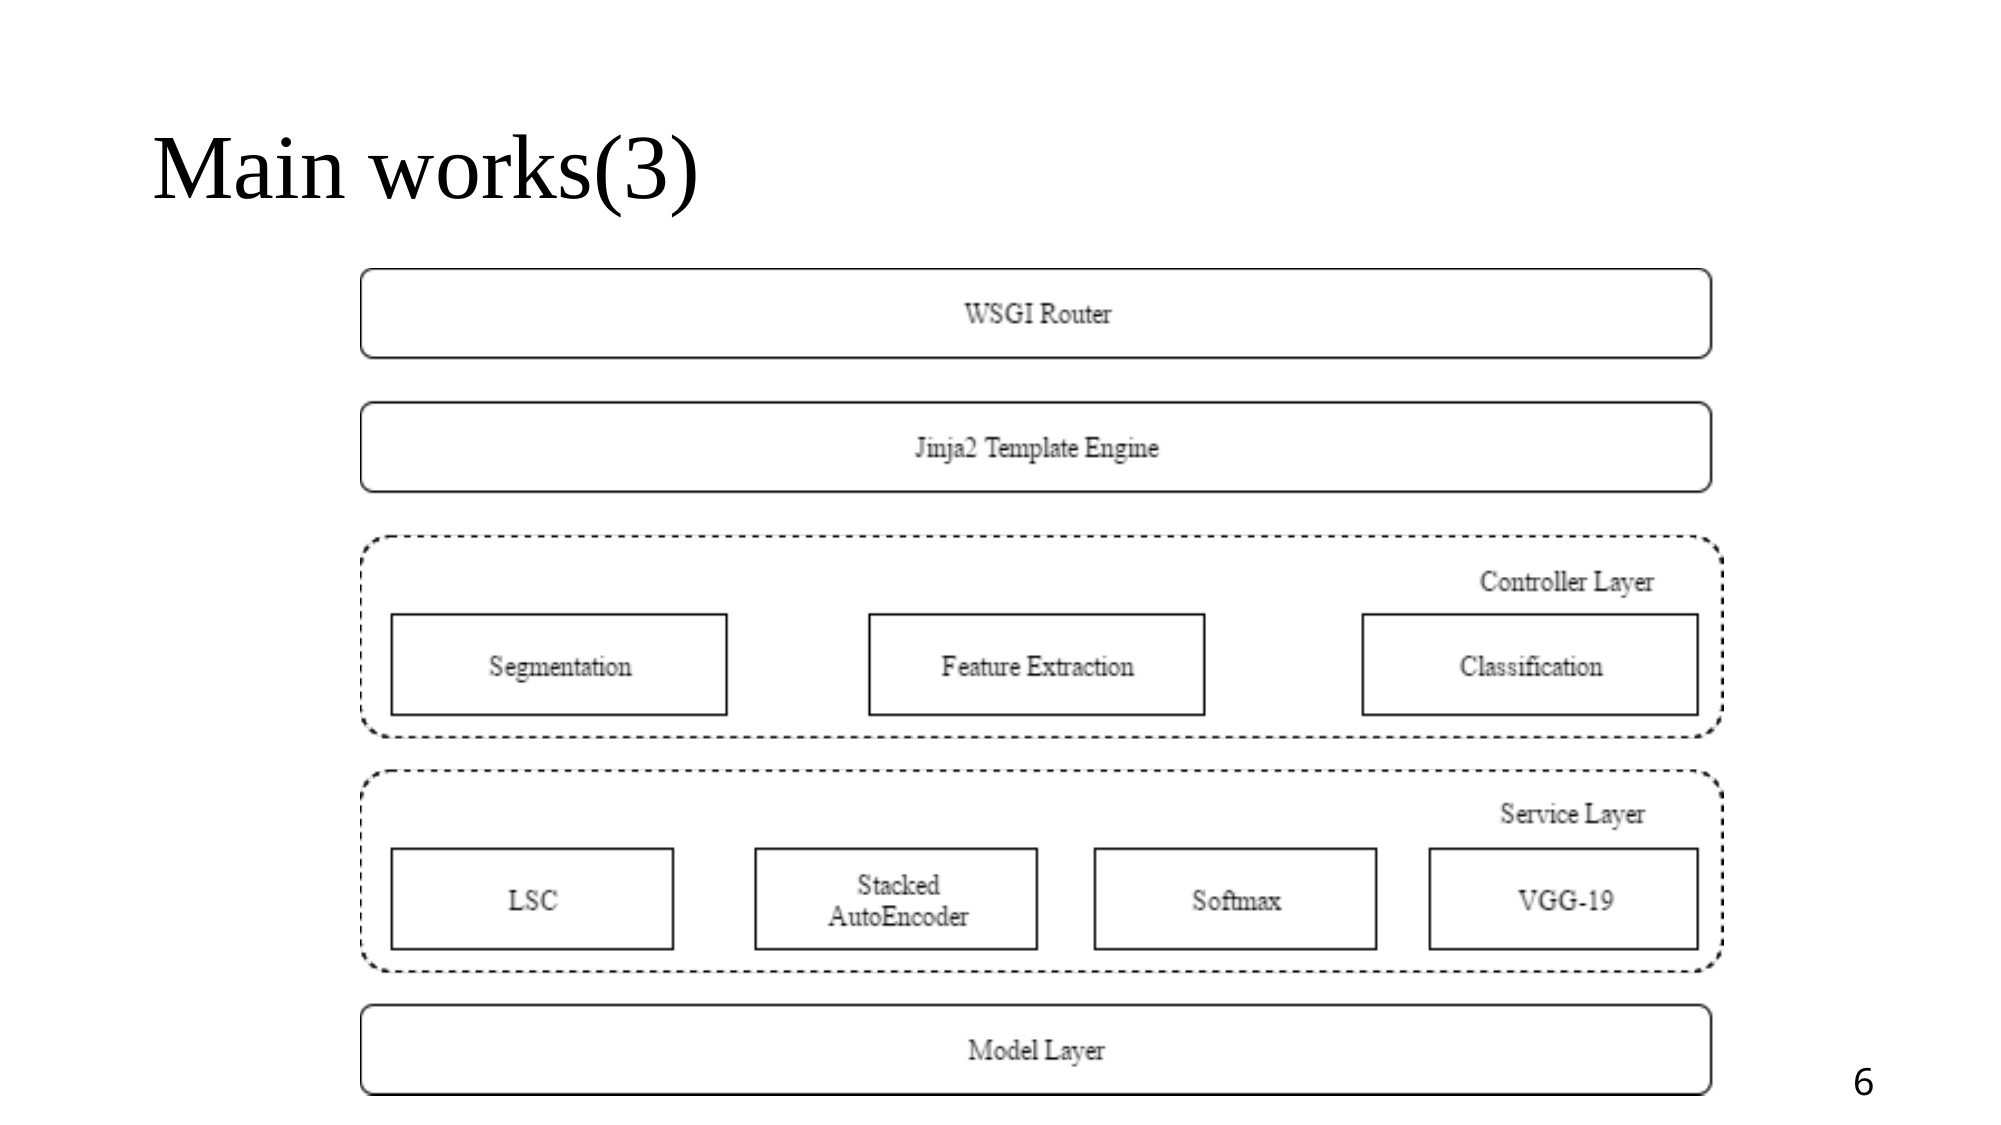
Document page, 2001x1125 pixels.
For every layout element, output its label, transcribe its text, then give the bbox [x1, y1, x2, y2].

text_box 6 [1838, 1050, 1890, 1111]
title Main works(3) [137, 59, 1863, 278]
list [360, 268, 1724, 1096]
